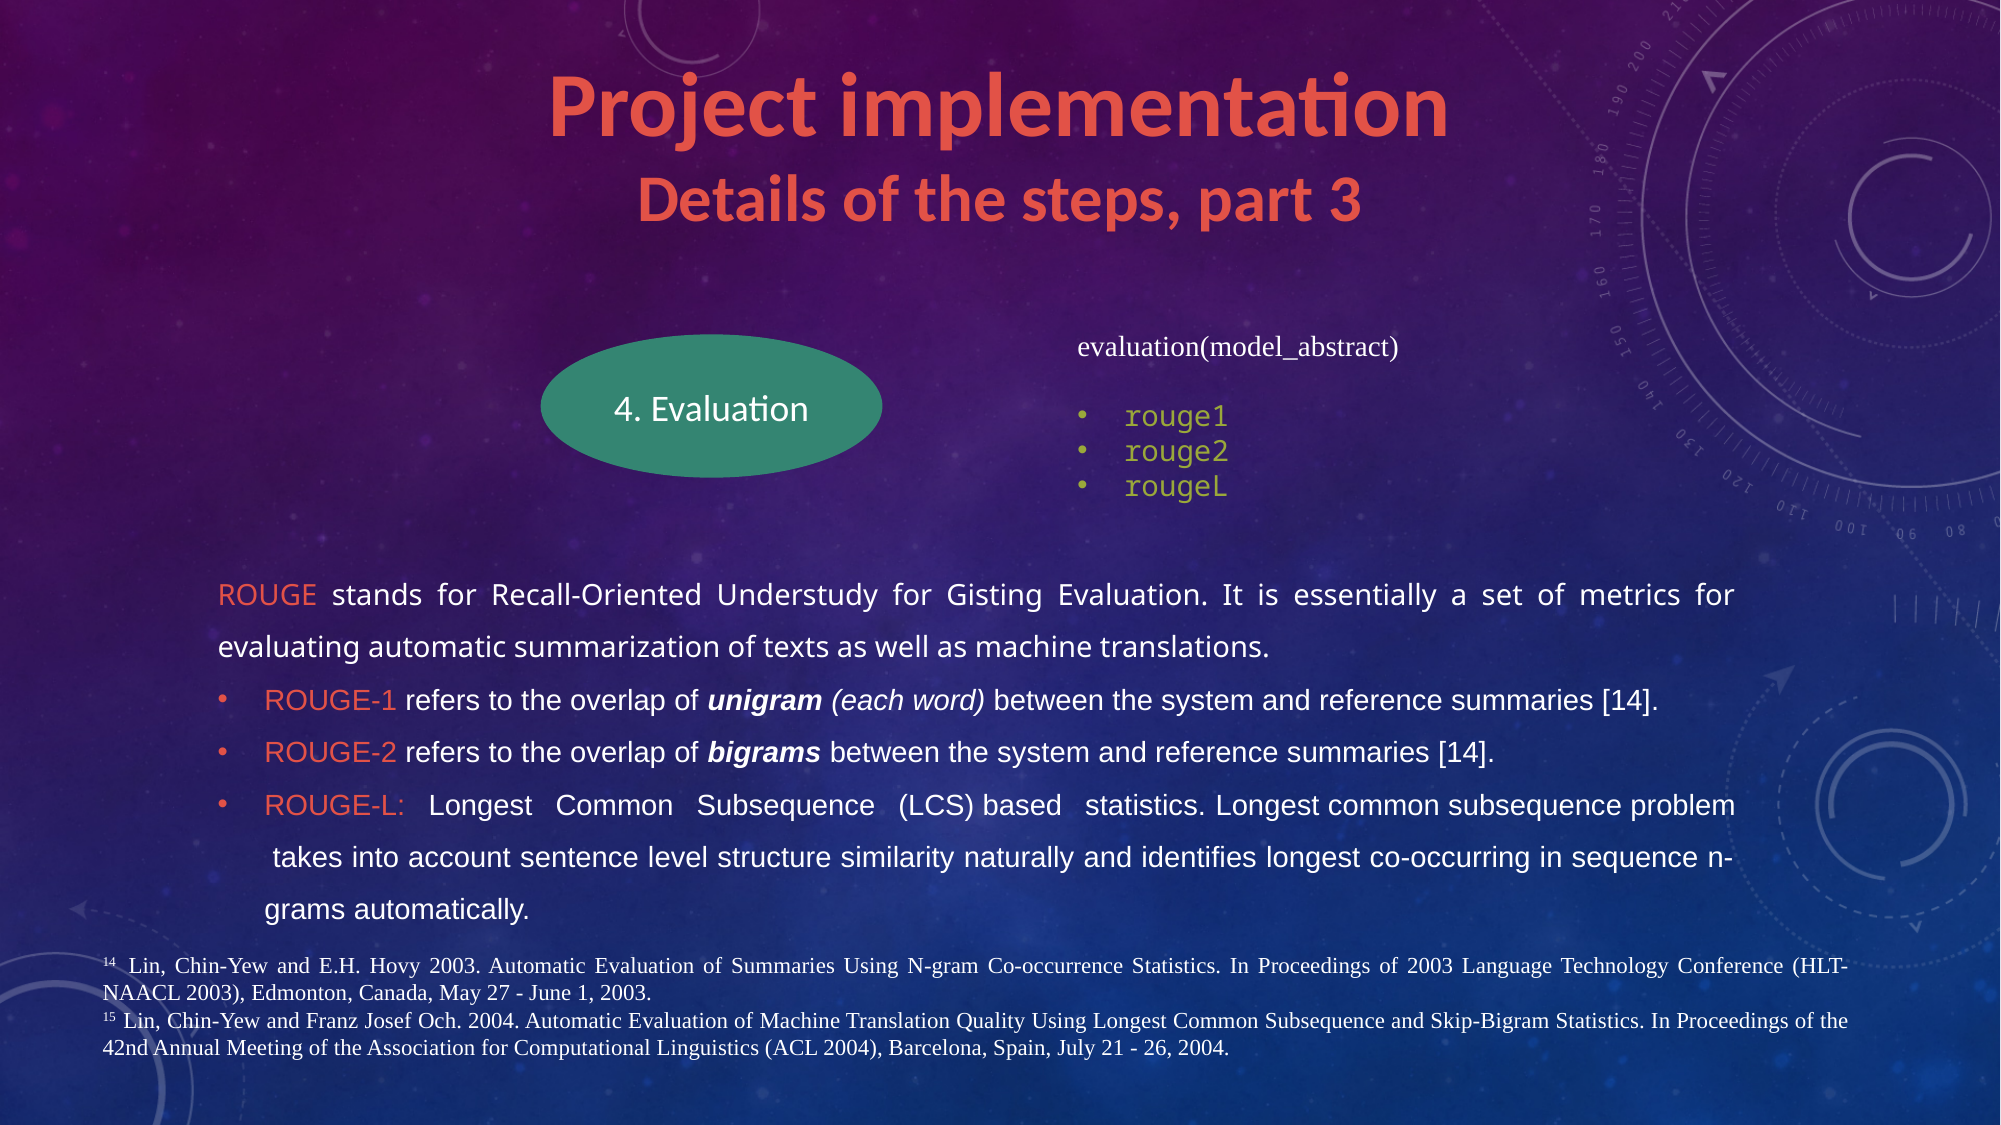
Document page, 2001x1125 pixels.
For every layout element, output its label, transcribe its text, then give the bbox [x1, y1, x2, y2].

text_box 14 Lin, Chin-Yew and E.H. Hovy 2003. Automatic Evaluation of Summaries Using N-gram Co-occurrence Statistics. In Proceedings of 2003 Language Technology Conference (HLT-NAACL 2003), Edmonton, Canada, May 27 - June 1, 2003. 15 Lin, Chin-Yew and Franz Josef Och. 2004. Automatic Evaluation of Machine Translation Quality Using Longest Common Subsequence and Skip-Bigram Statistics. In Proceedings of the 42nd Annual Meeting of the Association for Computational Linguistics (ACL 2004), Barcelona, Spain, July 21 - 26, 2004. [87, 942, 1866, 1068]
text_box ROUGE stands for Recall-Oriented Understudy for Gisting Evaluation. It is essentially a set of metrics for evaluating automatic summarization of texts as well as machine translations. ROUGE-1 refers to the overlap of unigram (each word) between the system and reference summaries [14]. ROUGE-2 refers to the overlap of bigrams between the system and reference summaries [14]. ROUGE-L: Longest Common Subsequence (LCS) based statistics. Longest common subsequence problem takes into account sentence level structure similarity naturally and identifies longest co-occurring in sequence n-grams automatically. [202, 551, 1751, 933]
text_box 4. Evaluation [540, 334, 883, 478]
picture [0, 0, 2001, 1125]
text_box Project implementation Details of the steps, part 3 [500, 37, 1500, 242]
text_box evaluation(model_abstract) rouge1 rouge2 rougeL [1062, 319, 1439, 510]
